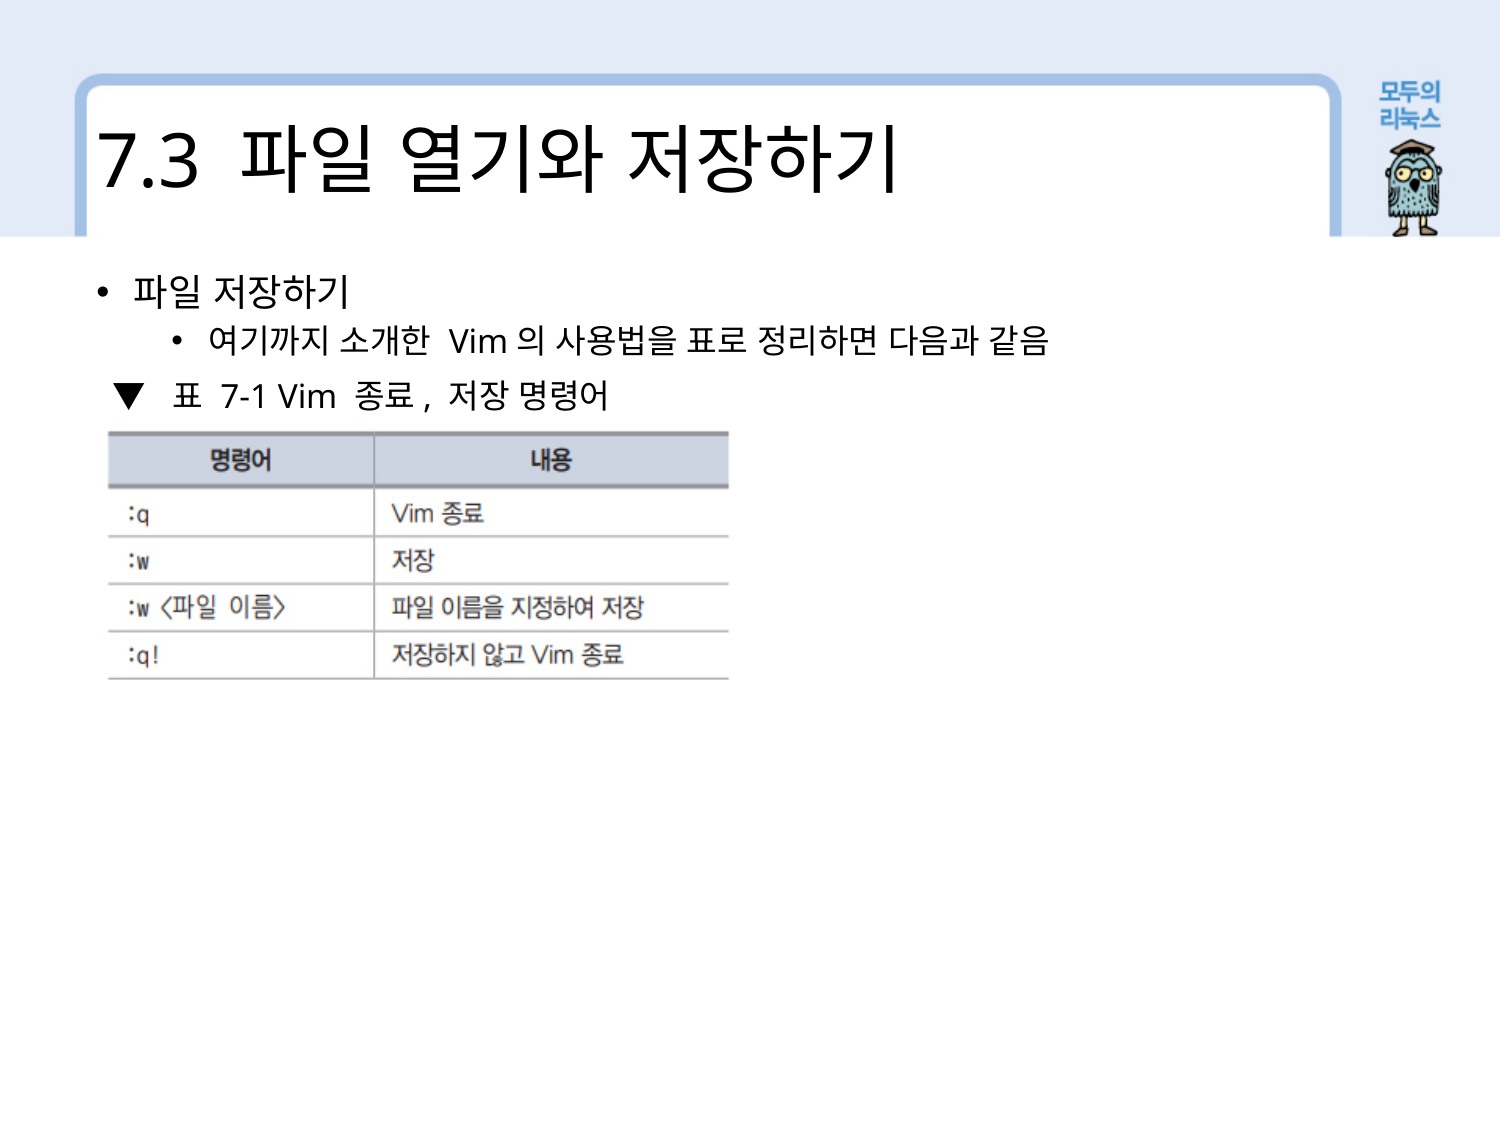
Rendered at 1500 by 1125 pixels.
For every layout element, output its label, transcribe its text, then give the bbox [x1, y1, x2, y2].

text_box 파일 저장하기 여기까지 소개한 Vim의 사용법을 표로 정리하면 다음과 같음 [81, 266, 1355, 1024]
text_box 7.3 파일 열기와 저장하기 [81, 115, 1335, 221]
text_box ▼ 표 7-1 Vim 종료, 저장 명령어 [97, 367, 1424, 434]
picture [0, 0, 1500, 1125]
